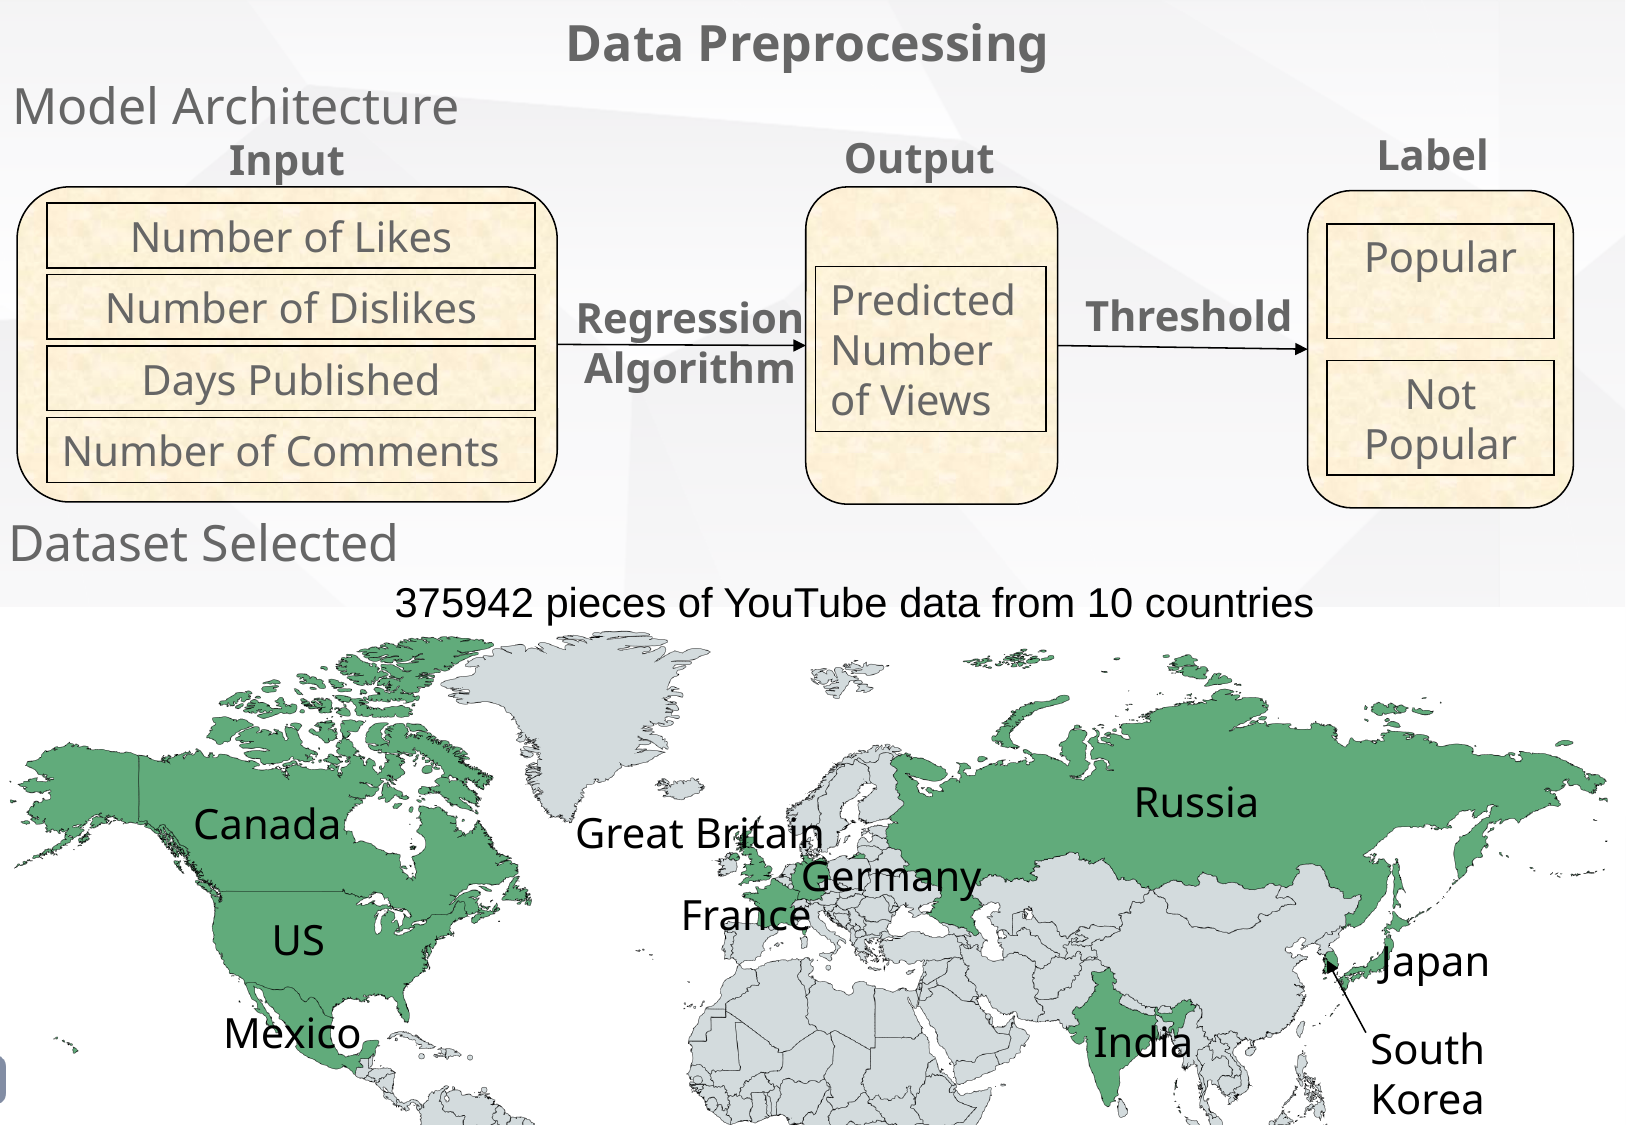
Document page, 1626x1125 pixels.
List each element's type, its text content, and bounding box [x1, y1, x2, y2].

picture [0, 0, 1626, 1125]
text_box [805, 186, 1058, 505]
text_box Regression Algorithm [558, 354, 805, 400]
picture [0, 142, 837, 504]
text_box Data Preprocessing [551, 4, 1074, 79]
text_box Output [829, 124, 1014, 190]
text_box Threshold [1070, 282, 1333, 348]
text_box Popular [1326, 223, 1555, 339]
text_box Dataset Selected [0, 504, 894, 579]
text_box Predicted Number of Views [815, 266, 1046, 432]
text_box Input [214, 126, 390, 186]
text_box Label [1361, 120, 1546, 186]
picture [390, 142, 829, 284]
text_box Model Architecture [0, 66, 898, 142]
text_box Number of Likes [46, 203, 536, 268]
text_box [1326, 959, 1367, 1033]
text_box Regression Algorithm [558, 284, 805, 342]
text_box [1307, 190, 1574, 508]
text_box 375942 pieces of YouTube data from 10 countries [379, 568, 1370, 605]
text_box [1057, 345, 1308, 350]
text_box Days Published [46, 346, 536, 411]
text_box Number of Dislikes [46, 274, 536, 340]
text_box [17, 186, 558, 502]
text_box Not Popular [1326, 360, 1555, 476]
text_box Number of Comments [46, 417, 536, 483]
